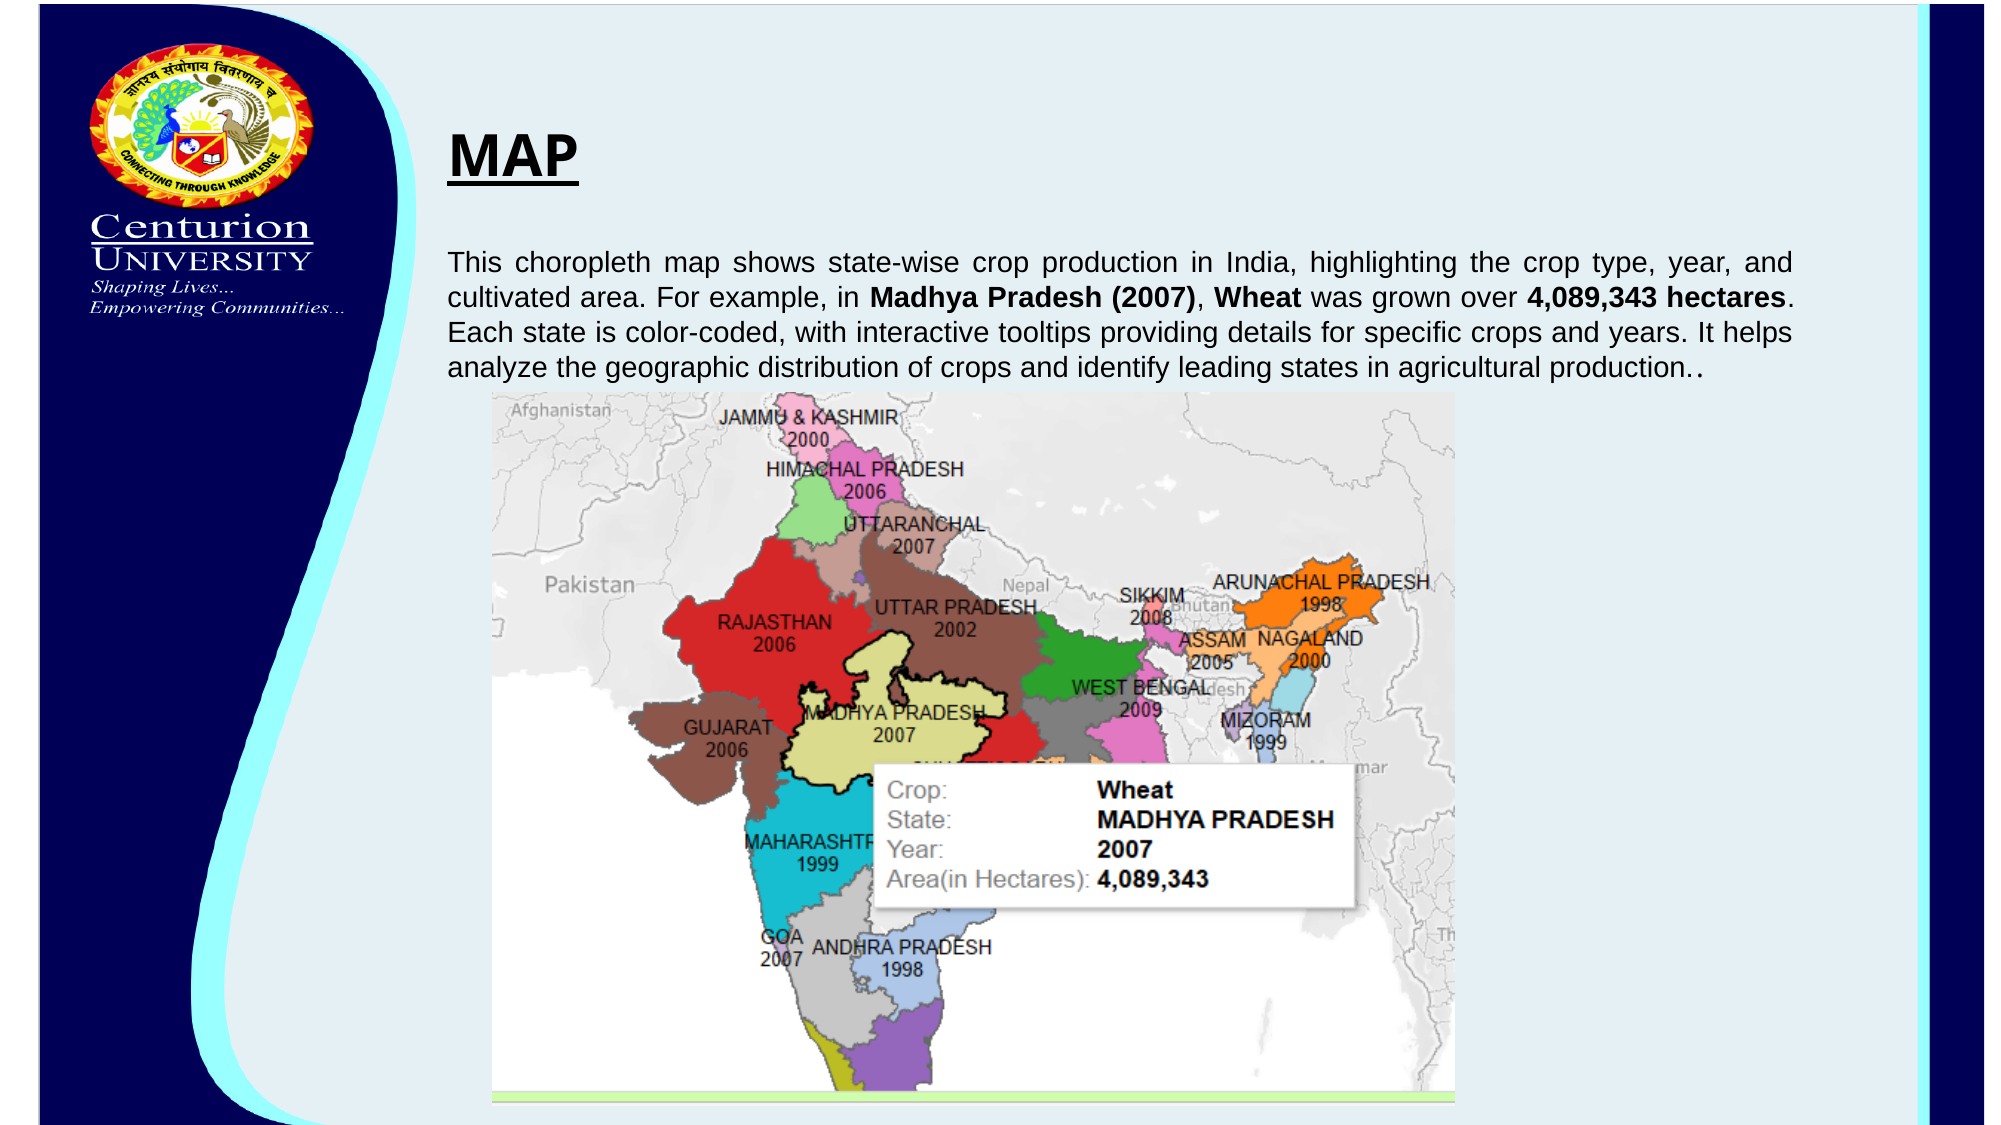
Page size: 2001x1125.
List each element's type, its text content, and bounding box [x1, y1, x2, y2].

text_box MAP [432, 41, 1436, 196]
list [418, 41, 1811, 1013]
text_box This choropleth map shows state-wise crop production in India, highlighting the crop type, year, and cultivated area. For example, in Madhya Pradesh (2007), Wheat was grown over 4,089,343 hectares. Each state is color-coded, with interactive tooltips providing details for specific crops and years. It helps analyze the geographic distribution of crops and identify leading states in agricultural production.. [432, 236, 1810, 391]
picture [38, 4, 1985, 1125]
